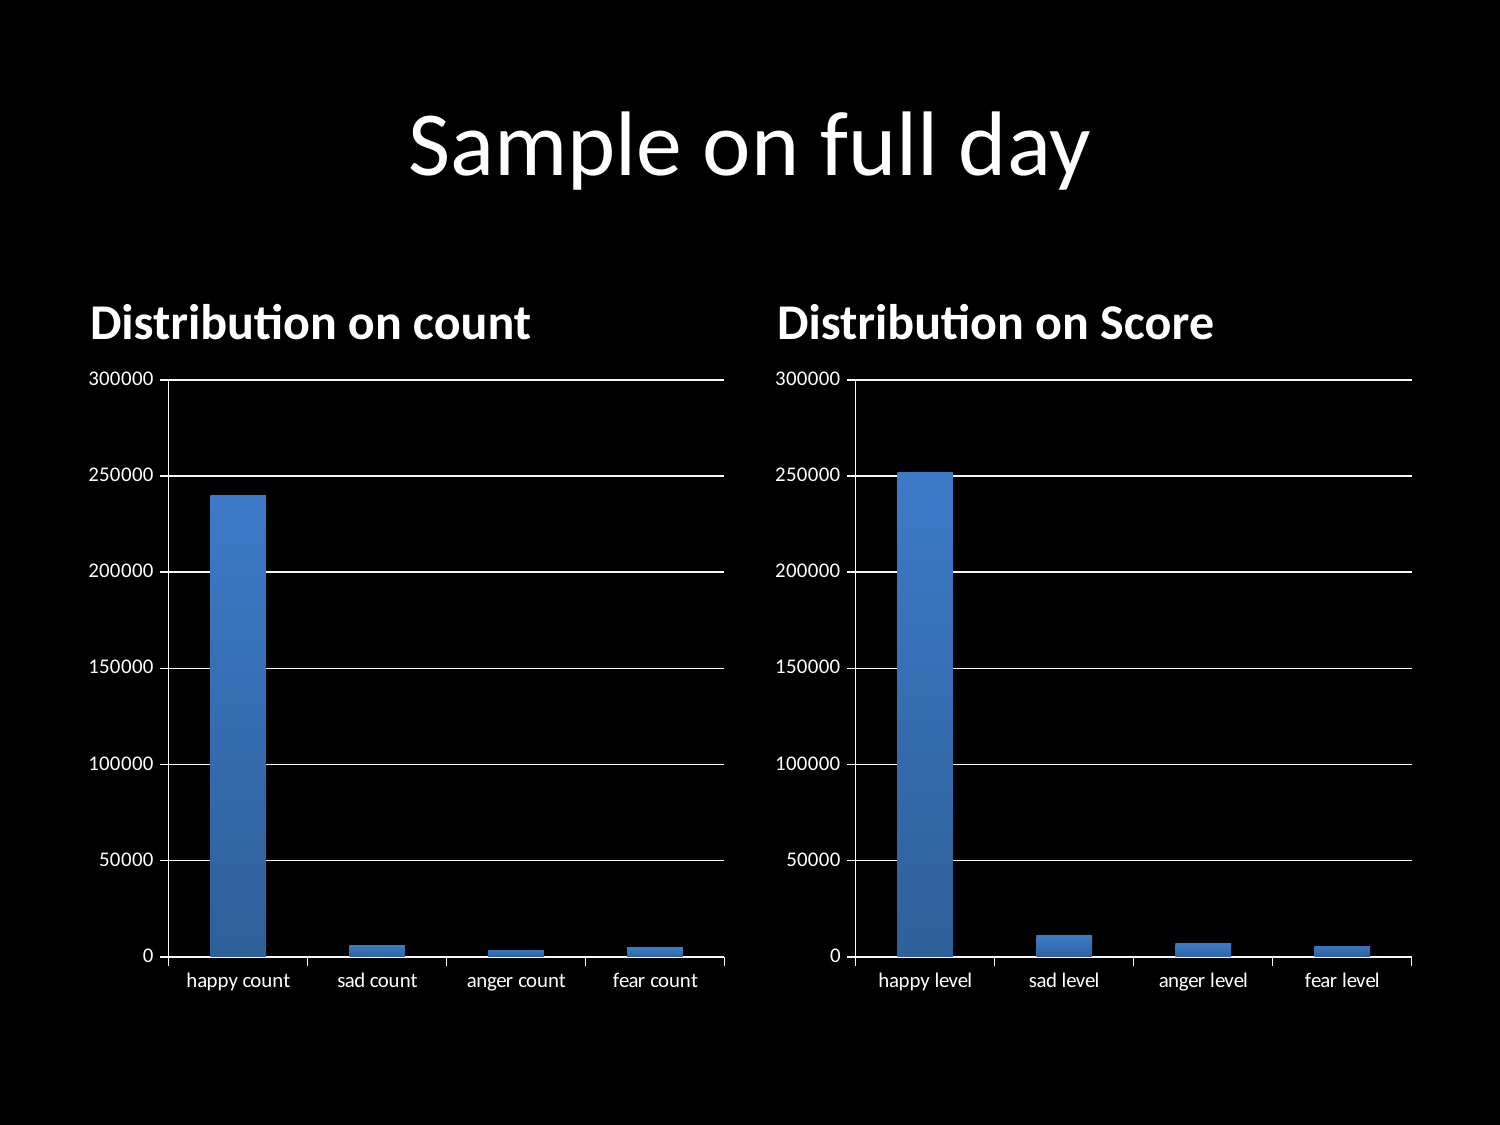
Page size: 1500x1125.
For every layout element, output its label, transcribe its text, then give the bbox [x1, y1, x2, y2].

title Sample on full day [75, 45, 1425, 233]
list Distribution on count [75, 251, 738, 356]
list Distribution on Score [761, 251, 1425, 356]
chart [74, 356, 738, 1006]
chart [761, 356, 1426, 1006]
